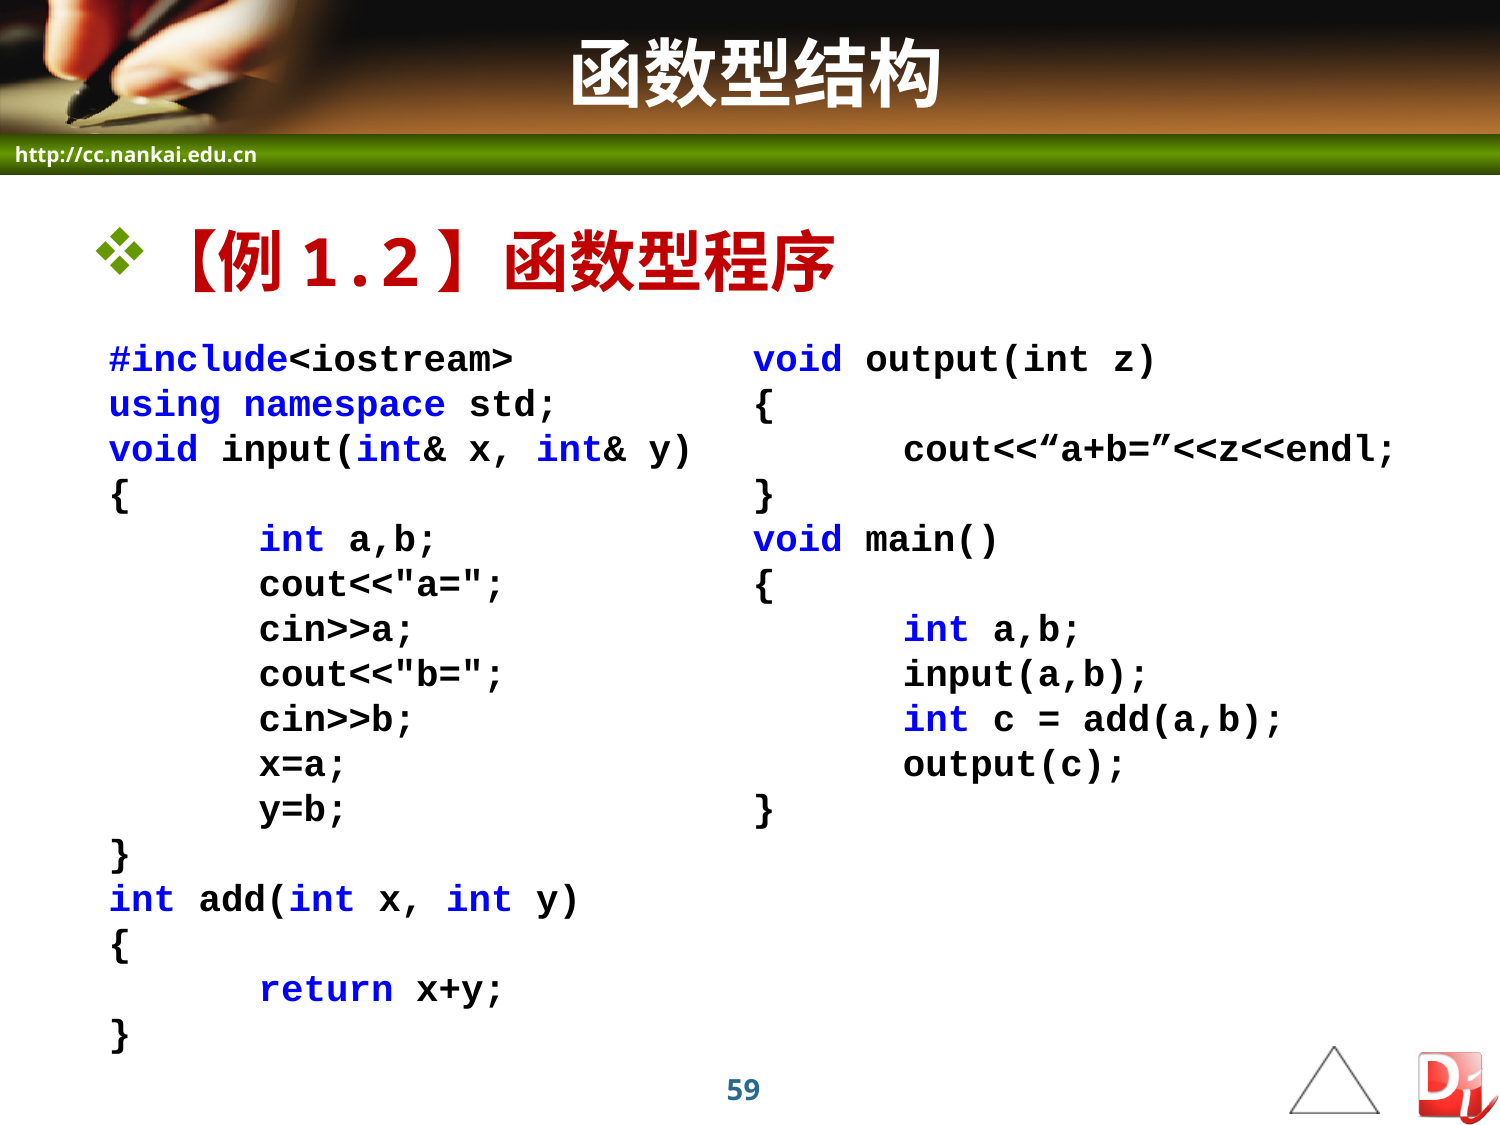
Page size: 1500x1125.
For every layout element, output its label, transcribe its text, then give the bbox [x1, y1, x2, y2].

list 【例1.2】函数型程序 [74, 212, 1413, 303]
picture [1288, 1045, 1380, 1114]
slide_number 59 [607, 1063, 880, 1112]
picture [1417, 1052, 1500, 1125]
text_box void output(int z) { cout<<“a+b=”<<z<<endl; } void main() { int a,b; input(a,b); int c = add(a,b); output(c); } [738, 326, 1471, 836]
title 函数型结构 [74, 24, 1438, 118]
text_box #include<iostream> using namespace std; void input(int& x, int& y) { int a,b; cout<<"a="; cin>>a; cout<<"b="; cin>>b; x=a; y=b; } int add(int x, int y) { return x+y; } [93, 326, 715, 1062]
picture [0, 0, 1500, 134]
